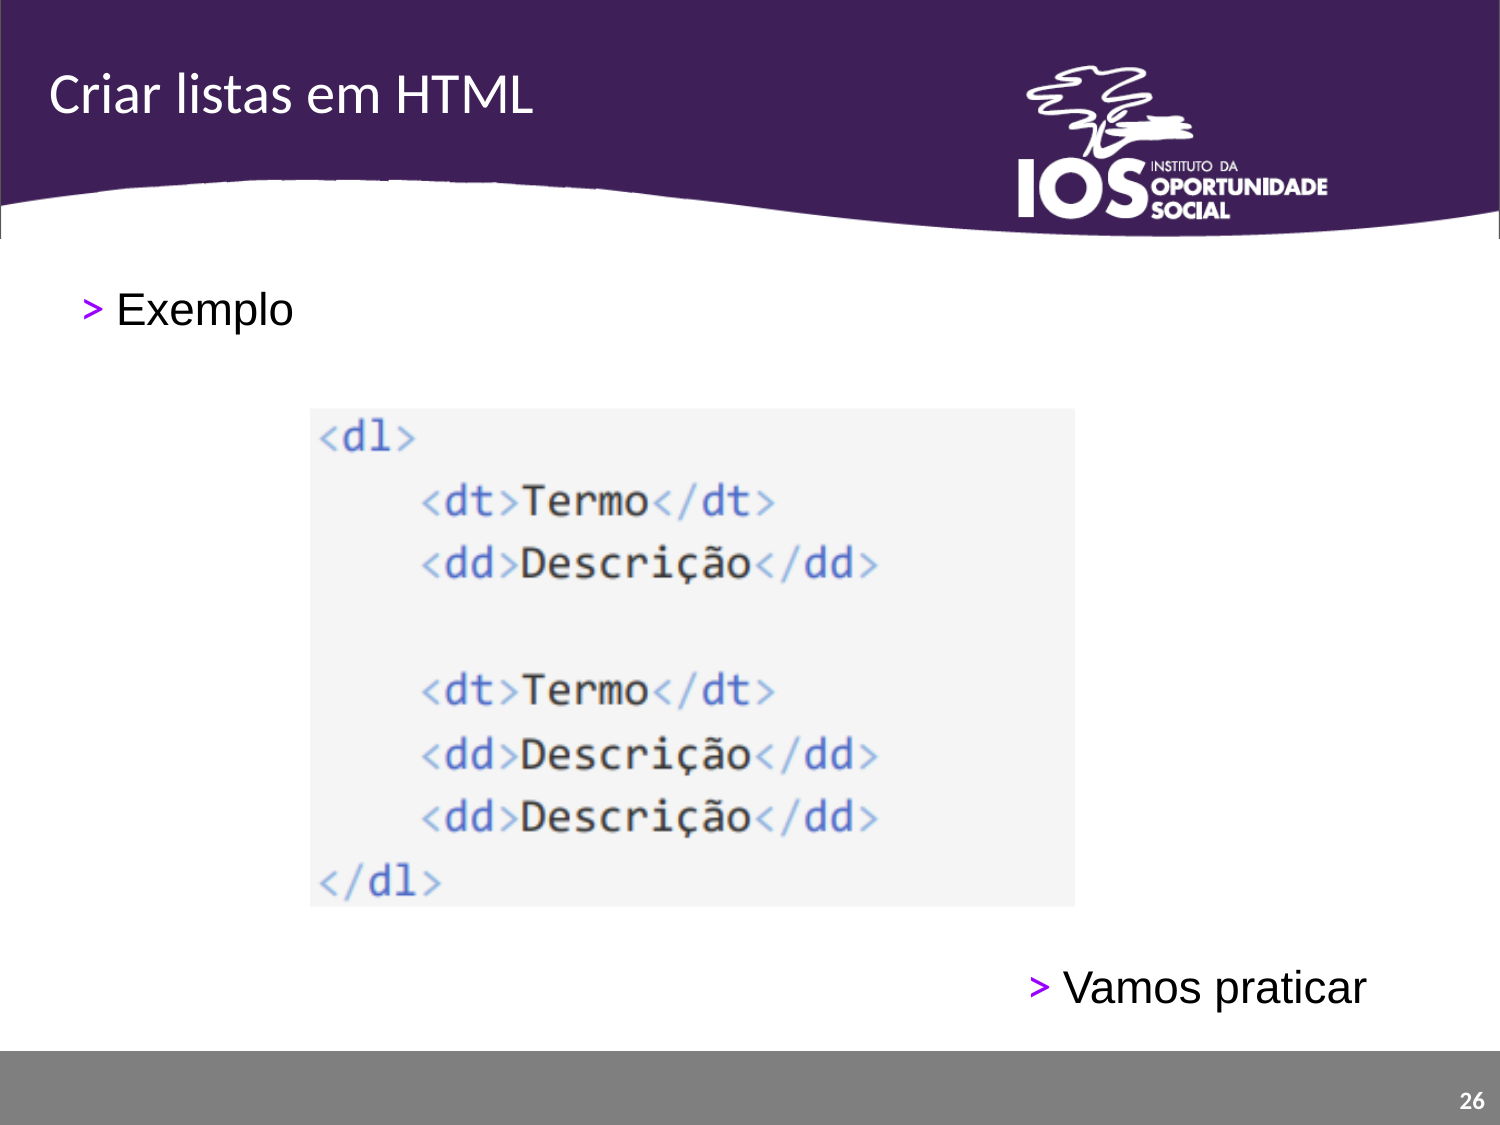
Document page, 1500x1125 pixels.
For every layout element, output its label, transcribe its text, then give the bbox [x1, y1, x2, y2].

text_box [0, 1051, 1500, 1125]
picture [310, 397, 1075, 914]
text_box > Vamos praticar [1011, 938, 1447, 1029]
text_box > Exemplo [64, 260, 837, 351]
picture [0, 0, 1500, 240]
slide_number ‹#› [1149, 1069, 1500, 1125]
